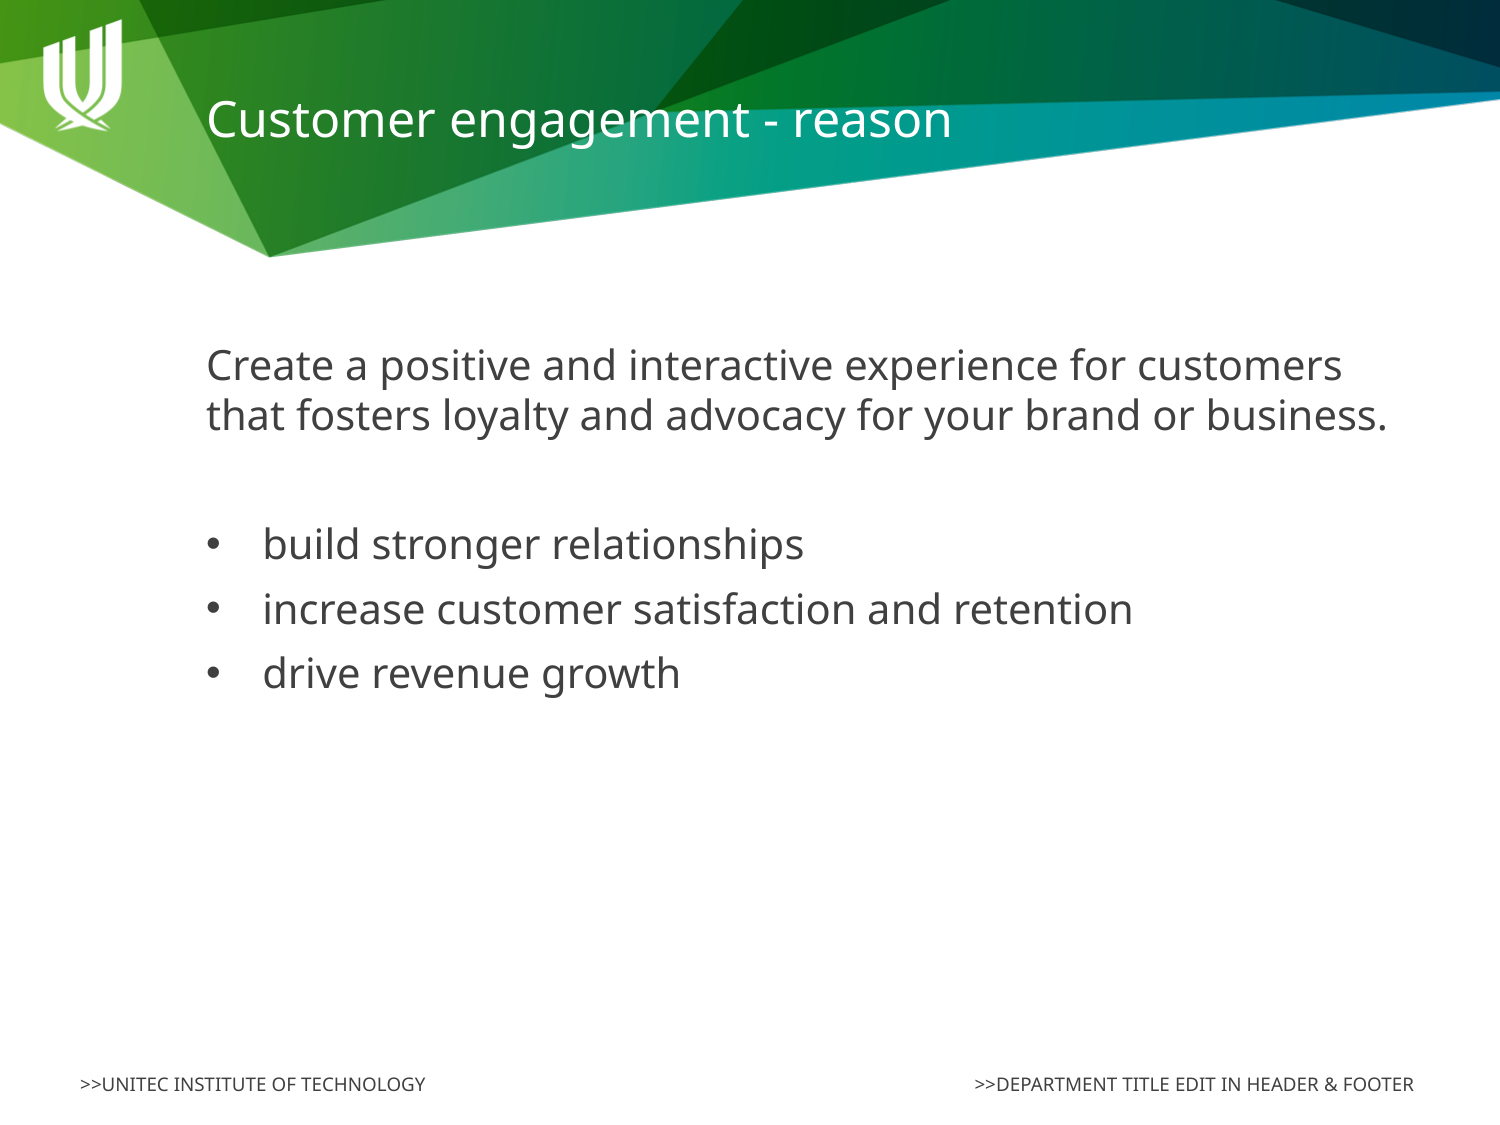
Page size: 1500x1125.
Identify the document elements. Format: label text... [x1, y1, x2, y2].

picture [0, 0, 1500, 273]
footer >>DEPARTMENT TITLE EDIT IN HEADER & FOOTER [806, 1064, 1429, 1103]
list Create a positive and interactive experience for customers that fosters loyalty and advocacy for your brand or business. build stronger relationships increase customer satisfaction and retention drive revenue growth [191, 331, 1412, 1005]
title Customer engagement - reason [191, 76, 1484, 160]
